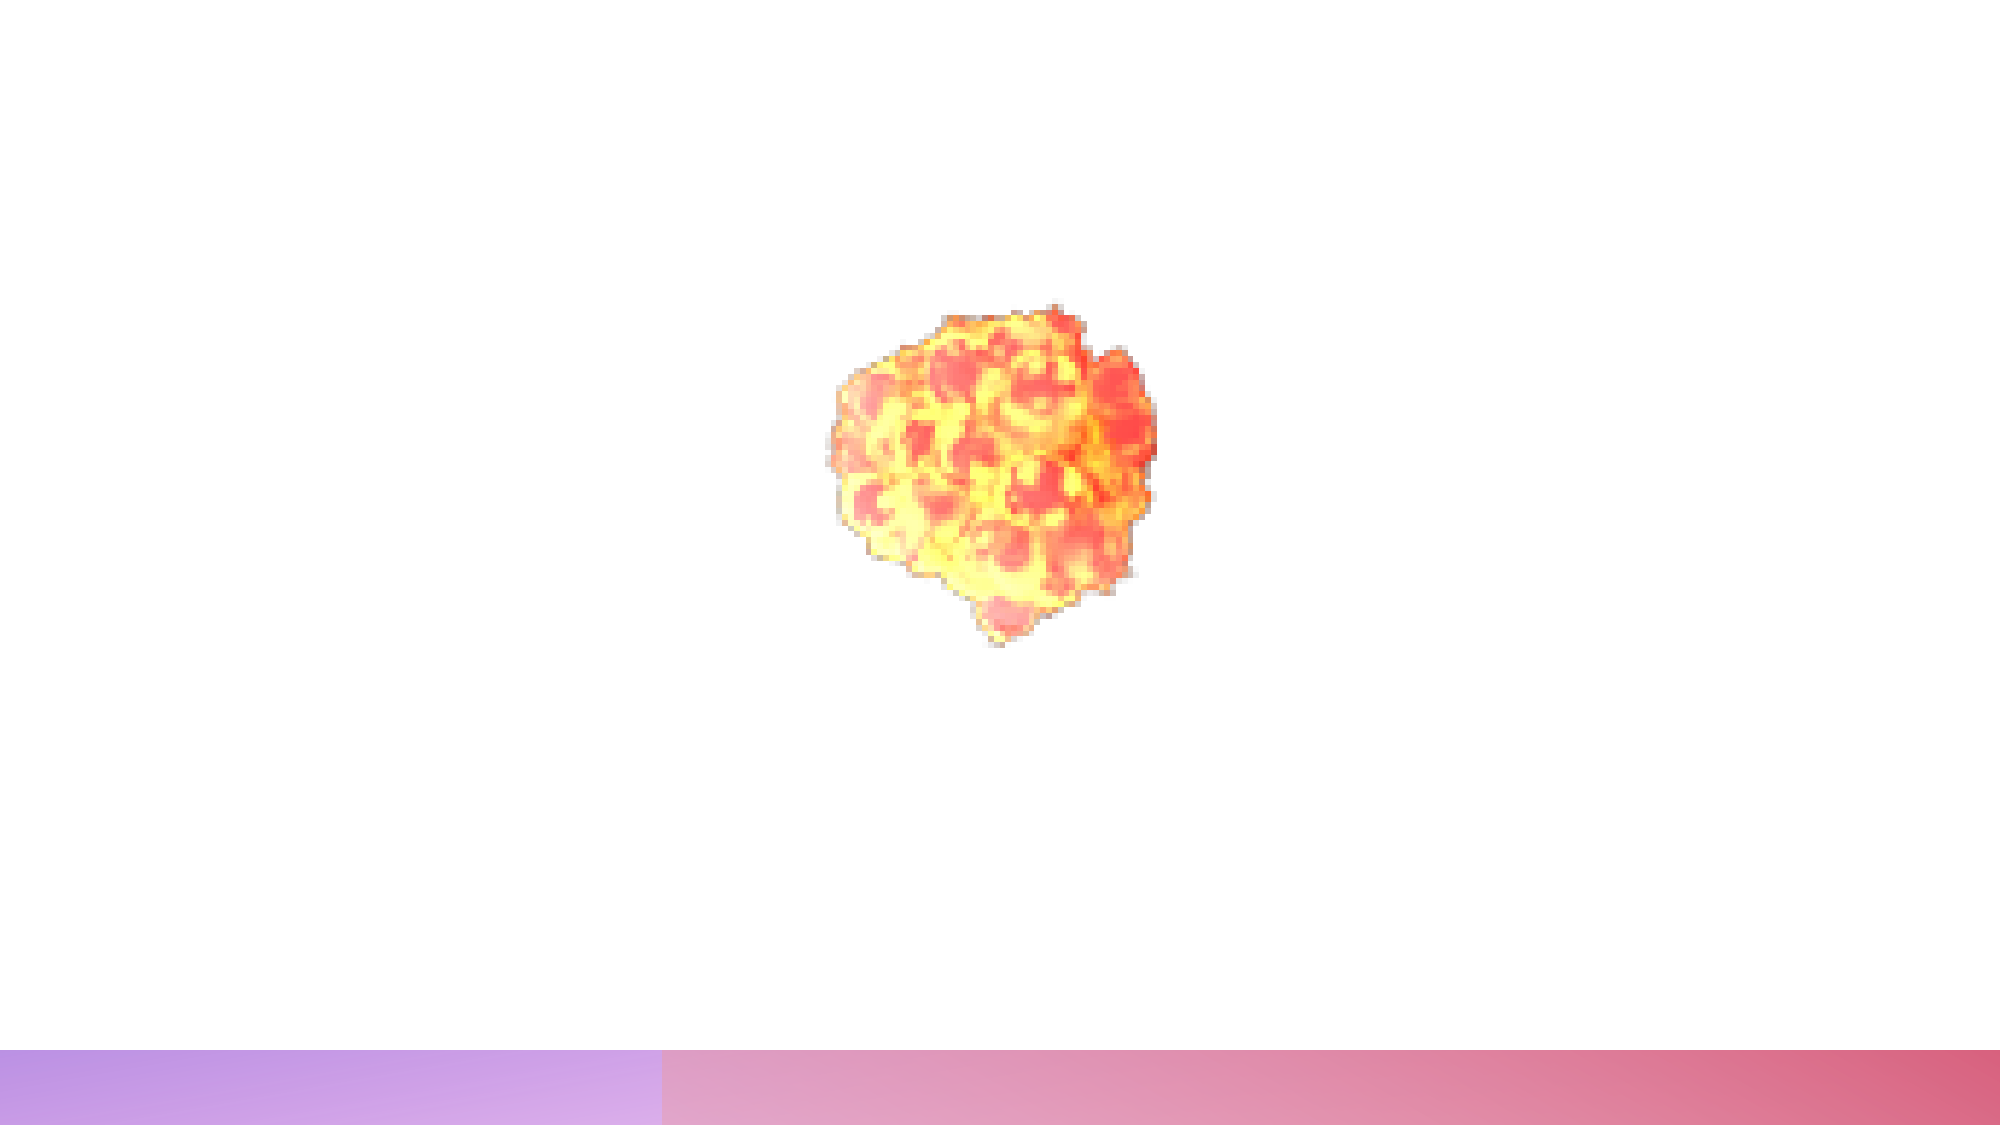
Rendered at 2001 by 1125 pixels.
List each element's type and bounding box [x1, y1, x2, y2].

picture [766, 240, 1233, 707]
